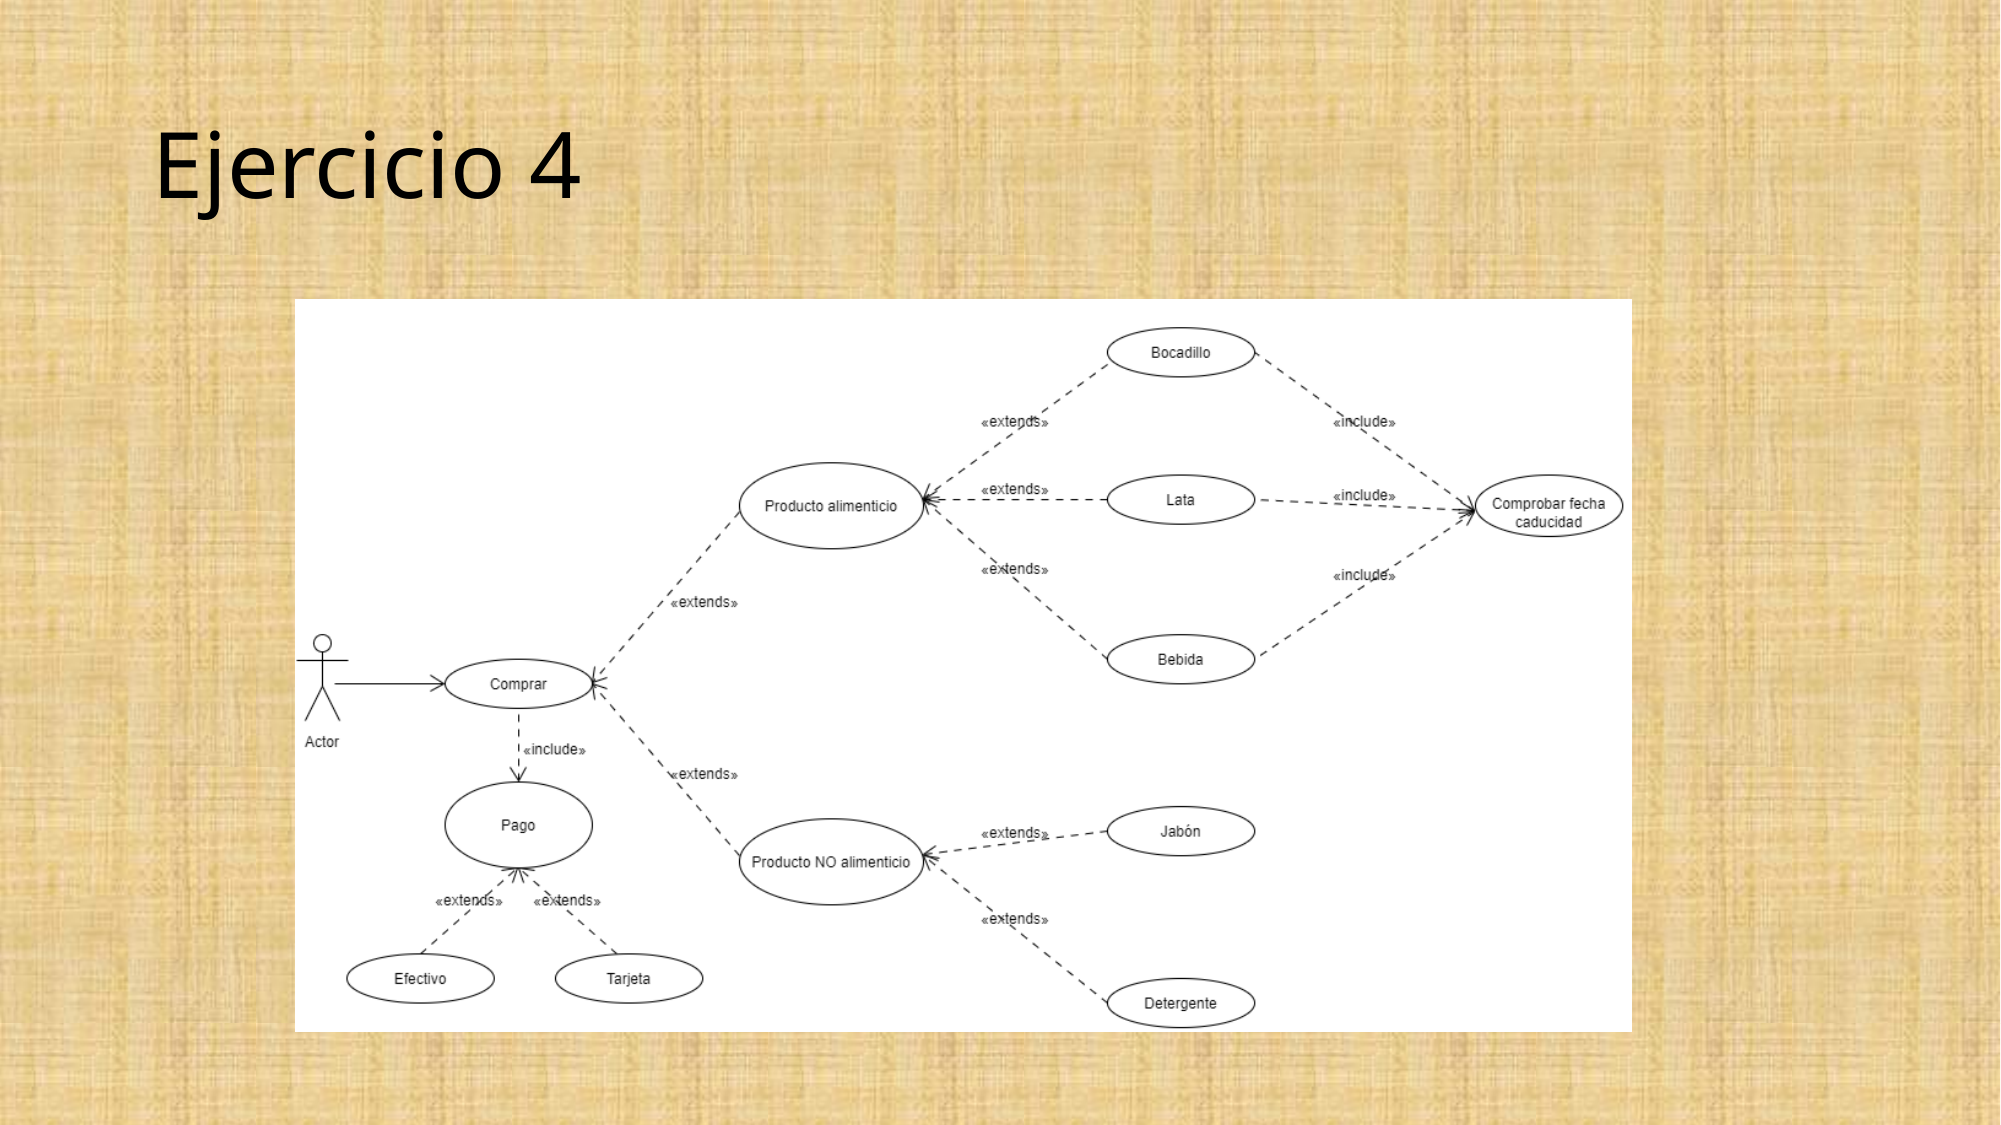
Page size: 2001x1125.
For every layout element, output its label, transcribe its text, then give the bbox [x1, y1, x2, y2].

title Ejercicio 4 [137, 59, 1863, 278]
picture [0, 0, 2001, 1125]
